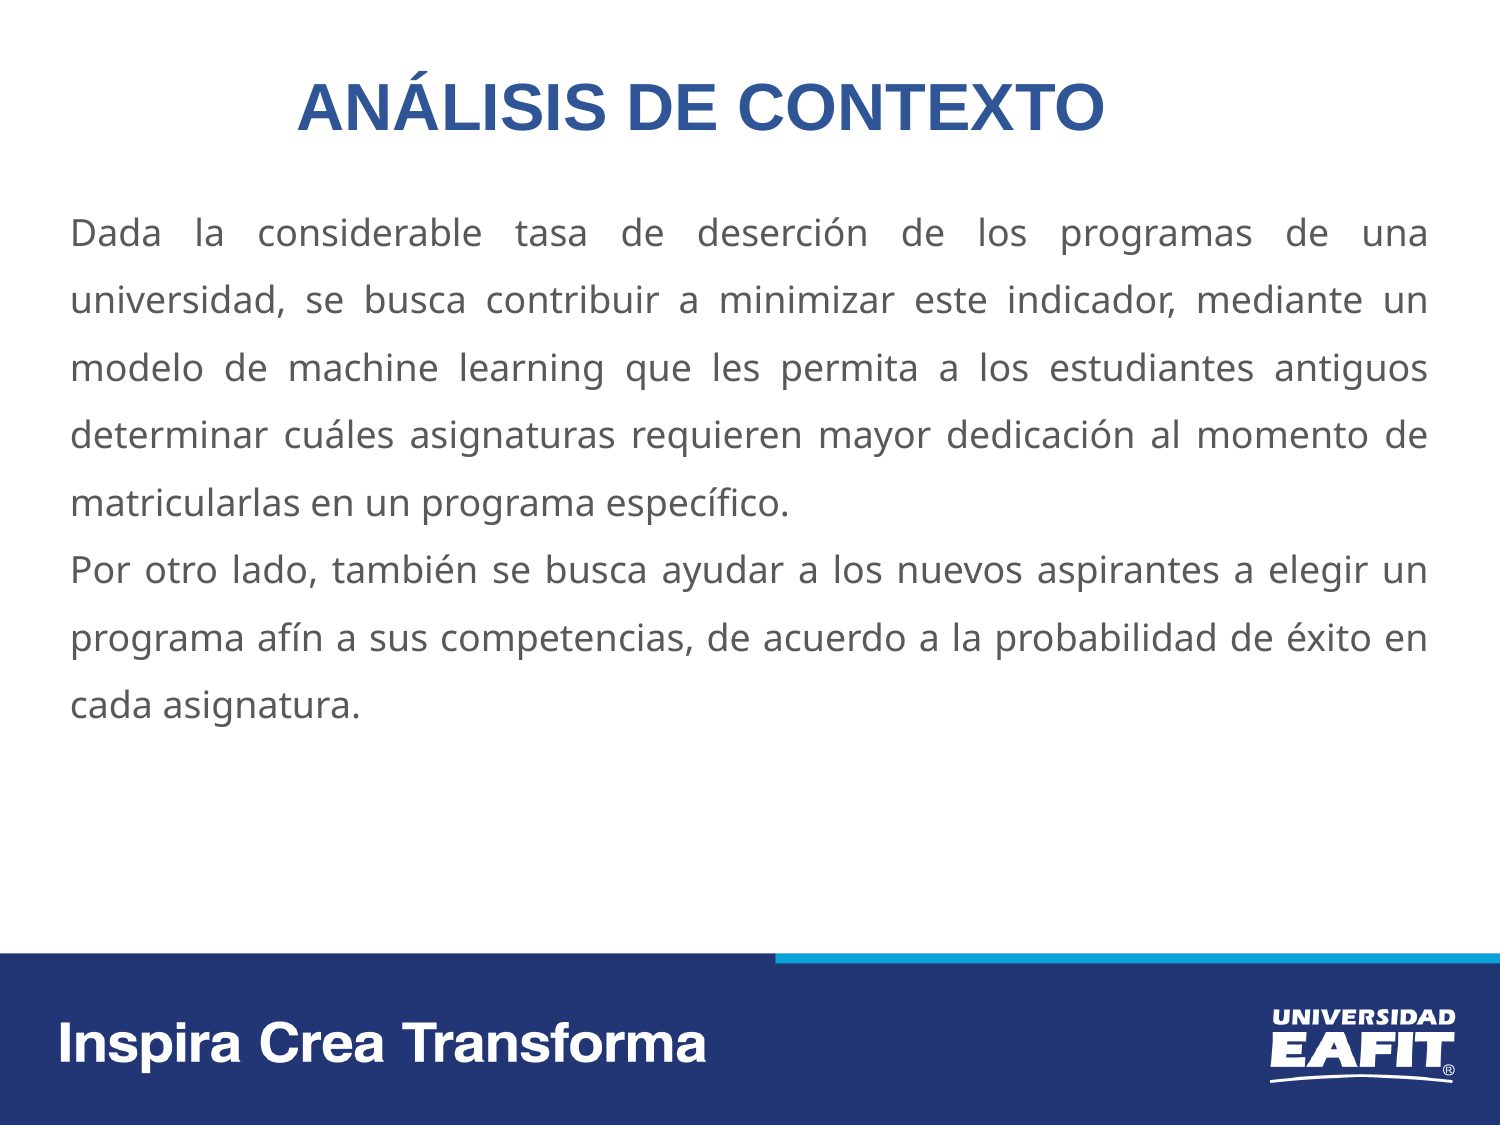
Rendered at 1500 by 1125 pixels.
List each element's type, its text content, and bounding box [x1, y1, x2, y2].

picture [0, 0, 1500, 1125]
text_box ANÁLISIS DE CONTEXTO [134, 56, 1270, 152]
text_box Dada la considerable tasa de deserción de los programas de una universidad, se busca contribuir a minimizar este indicador, mediante un modelo de machine learning que les permita a los estudiantes antiguos determinar cuáles asignaturas requieren mayor dedicación al momento de matricularlas en un programa específico. Por otro lado, también se busca ayudar a los nuevos aspirantes a elegir un programa afín a sus competencias, de acuerdo a la probabilidad de éxito en cada asignatura. [55, 178, 1445, 734]
